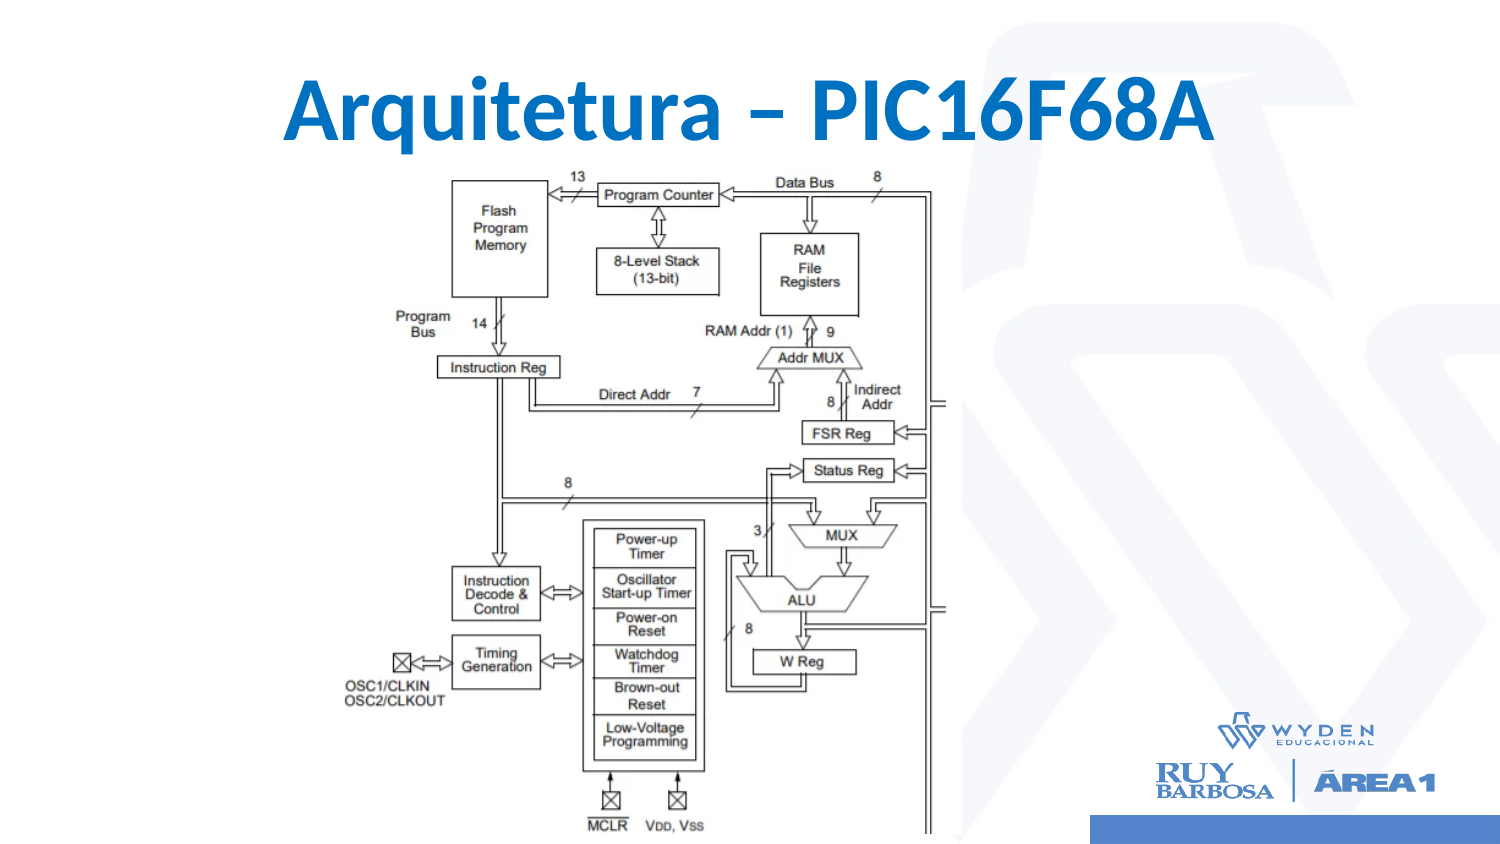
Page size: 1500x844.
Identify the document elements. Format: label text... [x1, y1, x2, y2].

picture [0, 0, 1500, 844]
title Arquitetura – PIC16F68A [74, 33, 1426, 175]
